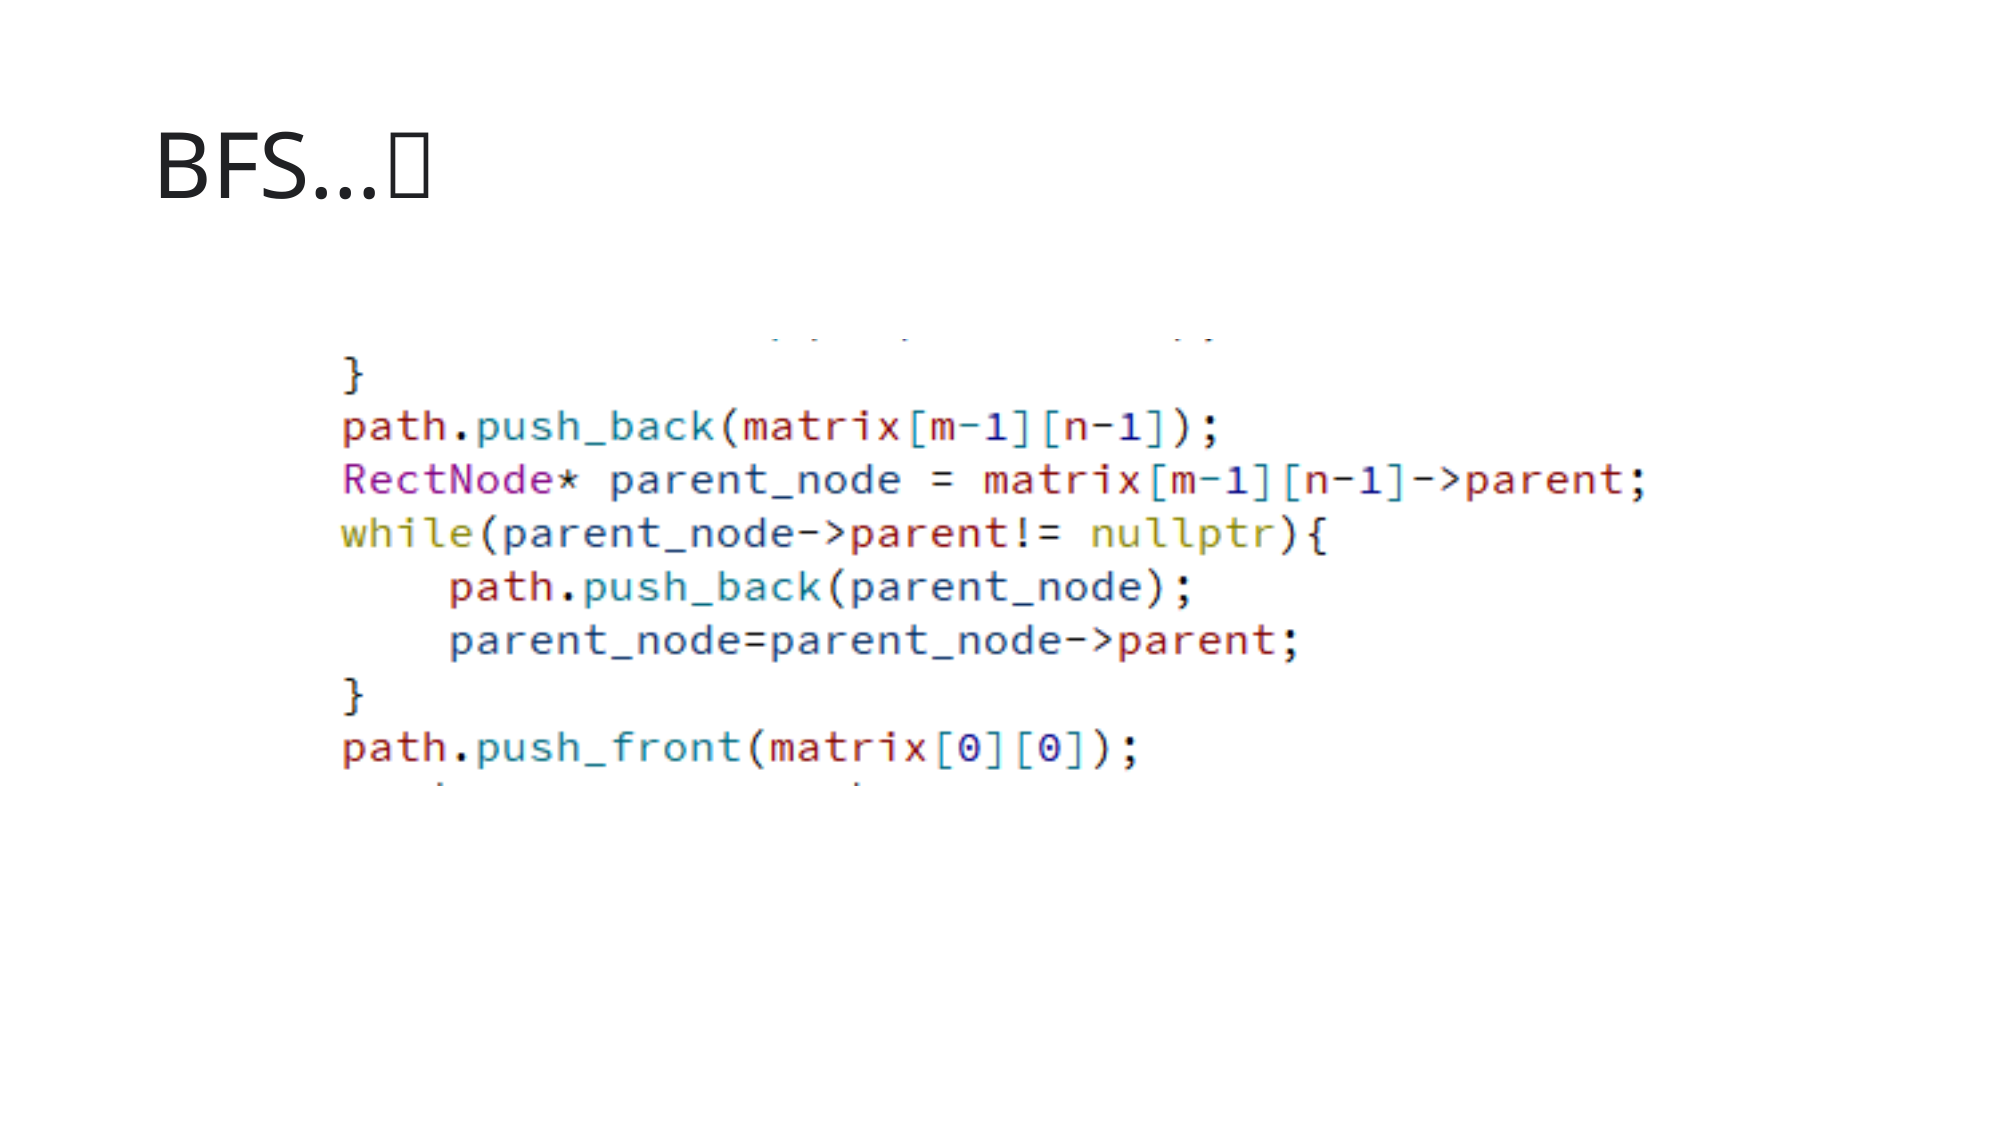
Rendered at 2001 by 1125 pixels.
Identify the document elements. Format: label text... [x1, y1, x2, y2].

title BFS…🥱 [137, 59, 1863, 278]
picture [278, 339, 2000, 786]
